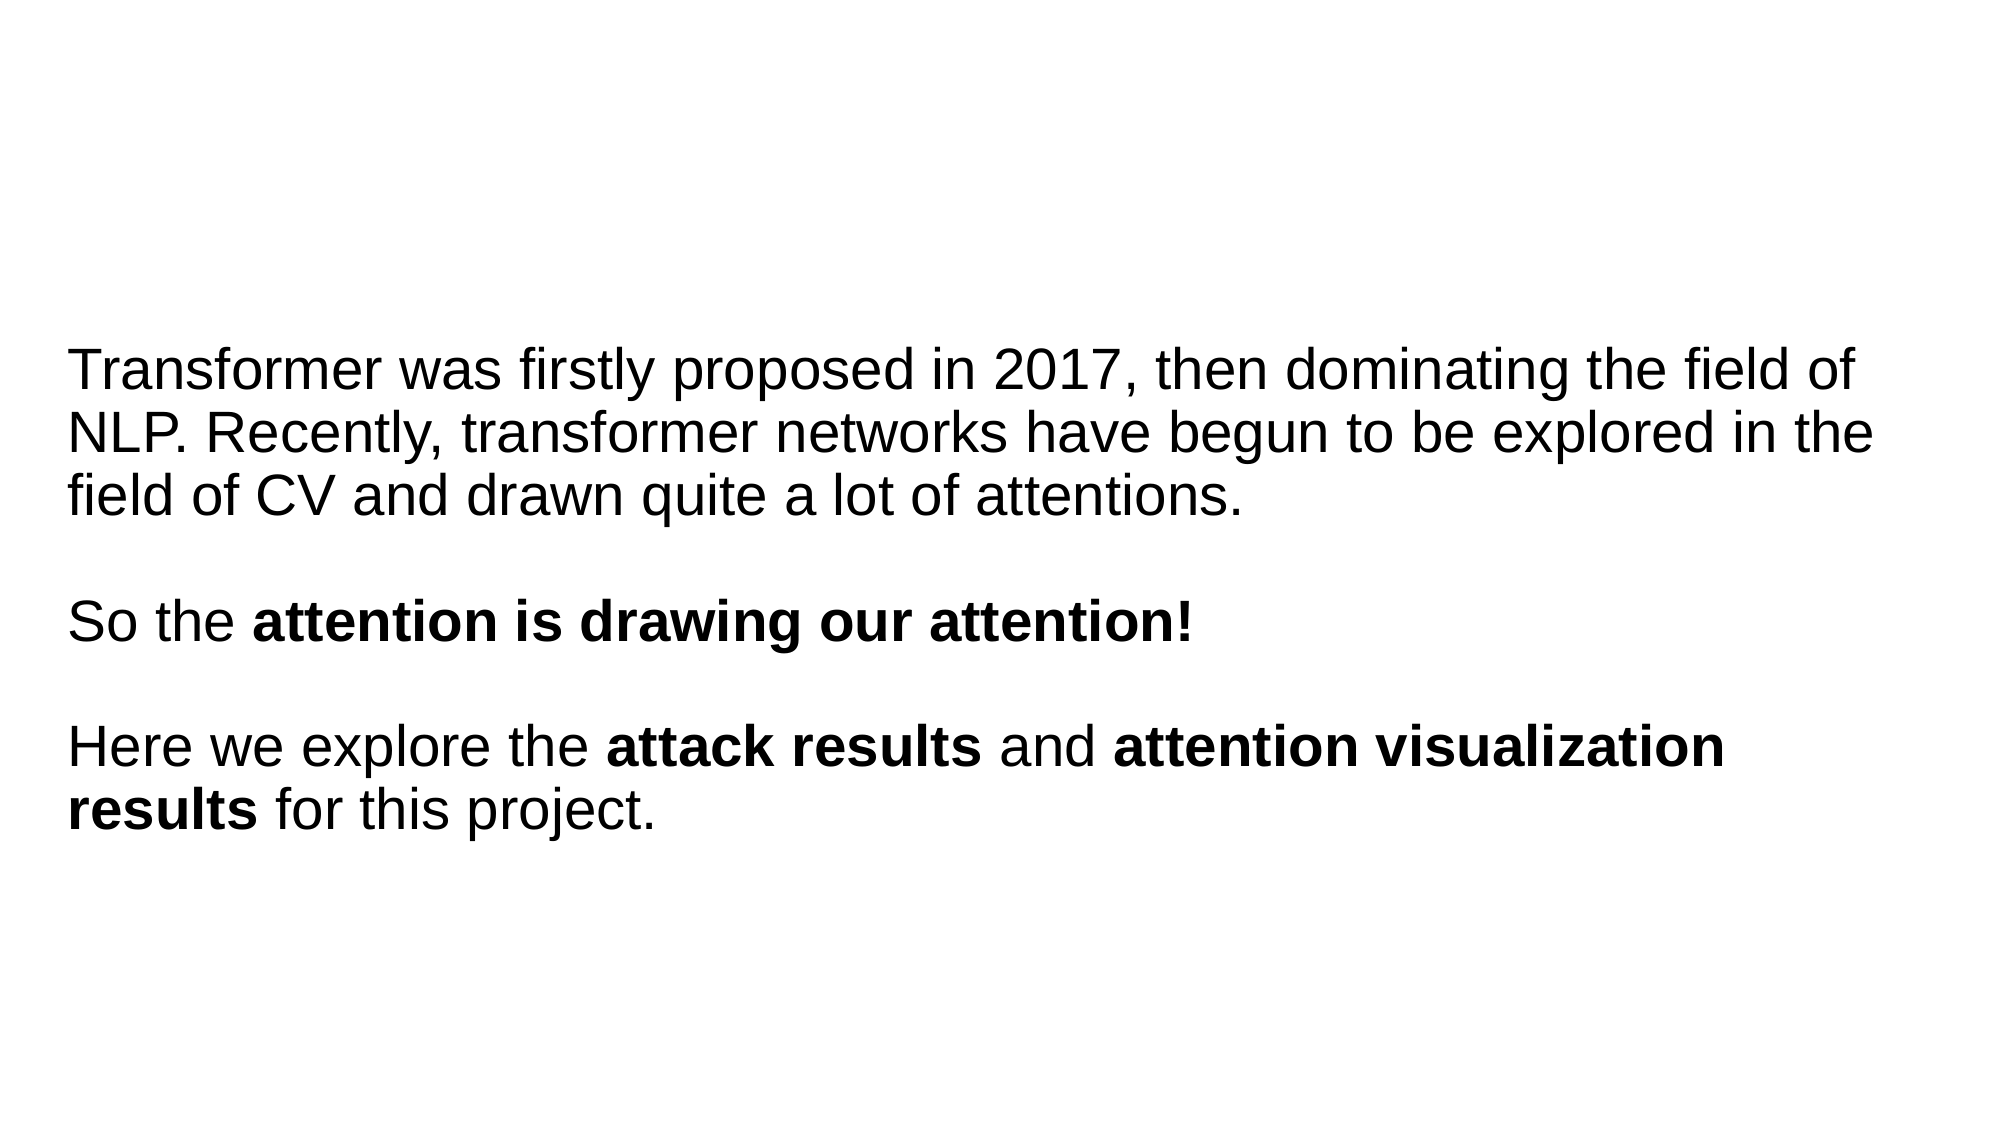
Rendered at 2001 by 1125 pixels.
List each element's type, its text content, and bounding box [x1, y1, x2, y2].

title Transformer was firstly proposed in 2017, then dominating the field of NLP. Recently, transformer networks have begun to be explored in the field of CV and drawn quite a lot of attentions. So the attention is drawing our attention! Here we explore the attack results and attention visualization results for this project. [52, 319, 1948, 863]
